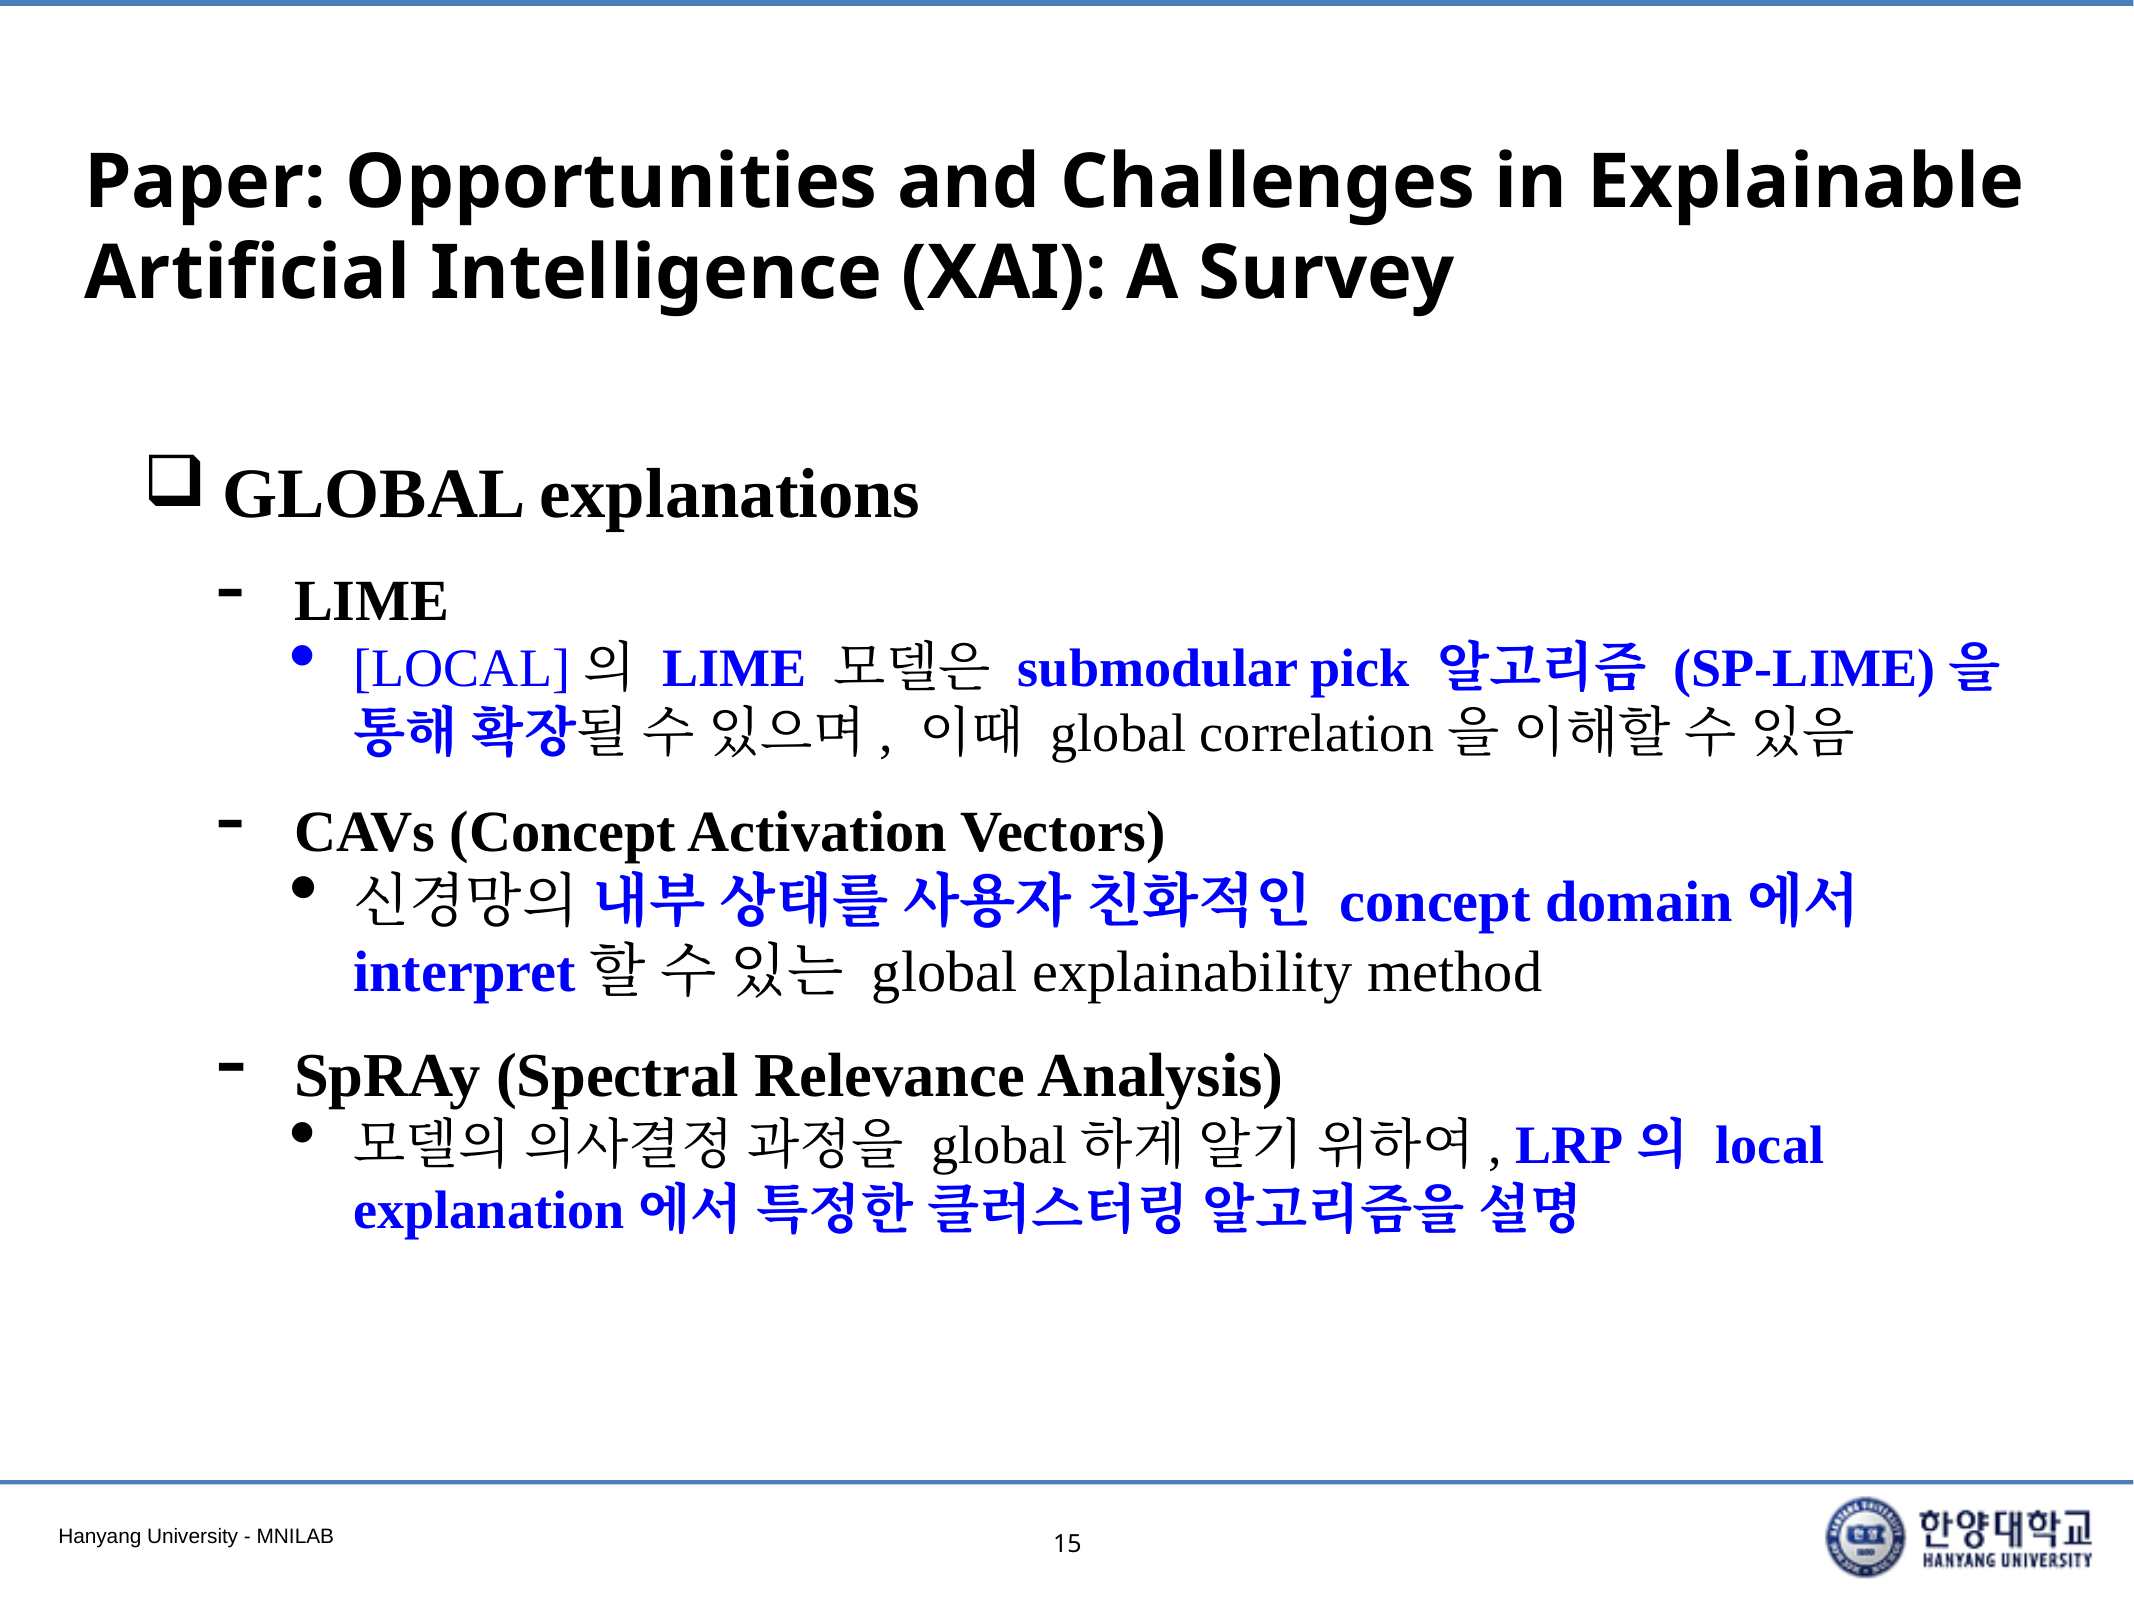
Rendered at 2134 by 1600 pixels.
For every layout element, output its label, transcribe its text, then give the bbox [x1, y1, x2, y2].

list GLOBAL explanations LIME [LOCAL]의 LIME 모델은 submodular pick 알고리즘 (SP-LIME)을 통해 확장될 수 있으며, 이때 global correlation을 이해할 수 있음 CAVs (Concept Activation Vectors) 신경망의 내부 상태를 사용자 친화적인 concept domain에서 interpret할 수 있는 global explainability method SpRAy (Spectral Relevance Analysis) 모델의 의사결정 과정을 global하게 알기 위하여, LRP의 local explanation에서 특정한 클러스터링 알고리즘을 설명 [134, 421, 2013, 1421]
picture [1797, 1495, 2128, 1581]
title Paper: Opportunities and Challenges in Explainable Artificial Intelligence (XAI): A Survey [75, 120, 2058, 324]
slide_number 15 [1037, 1518, 1098, 1567]
